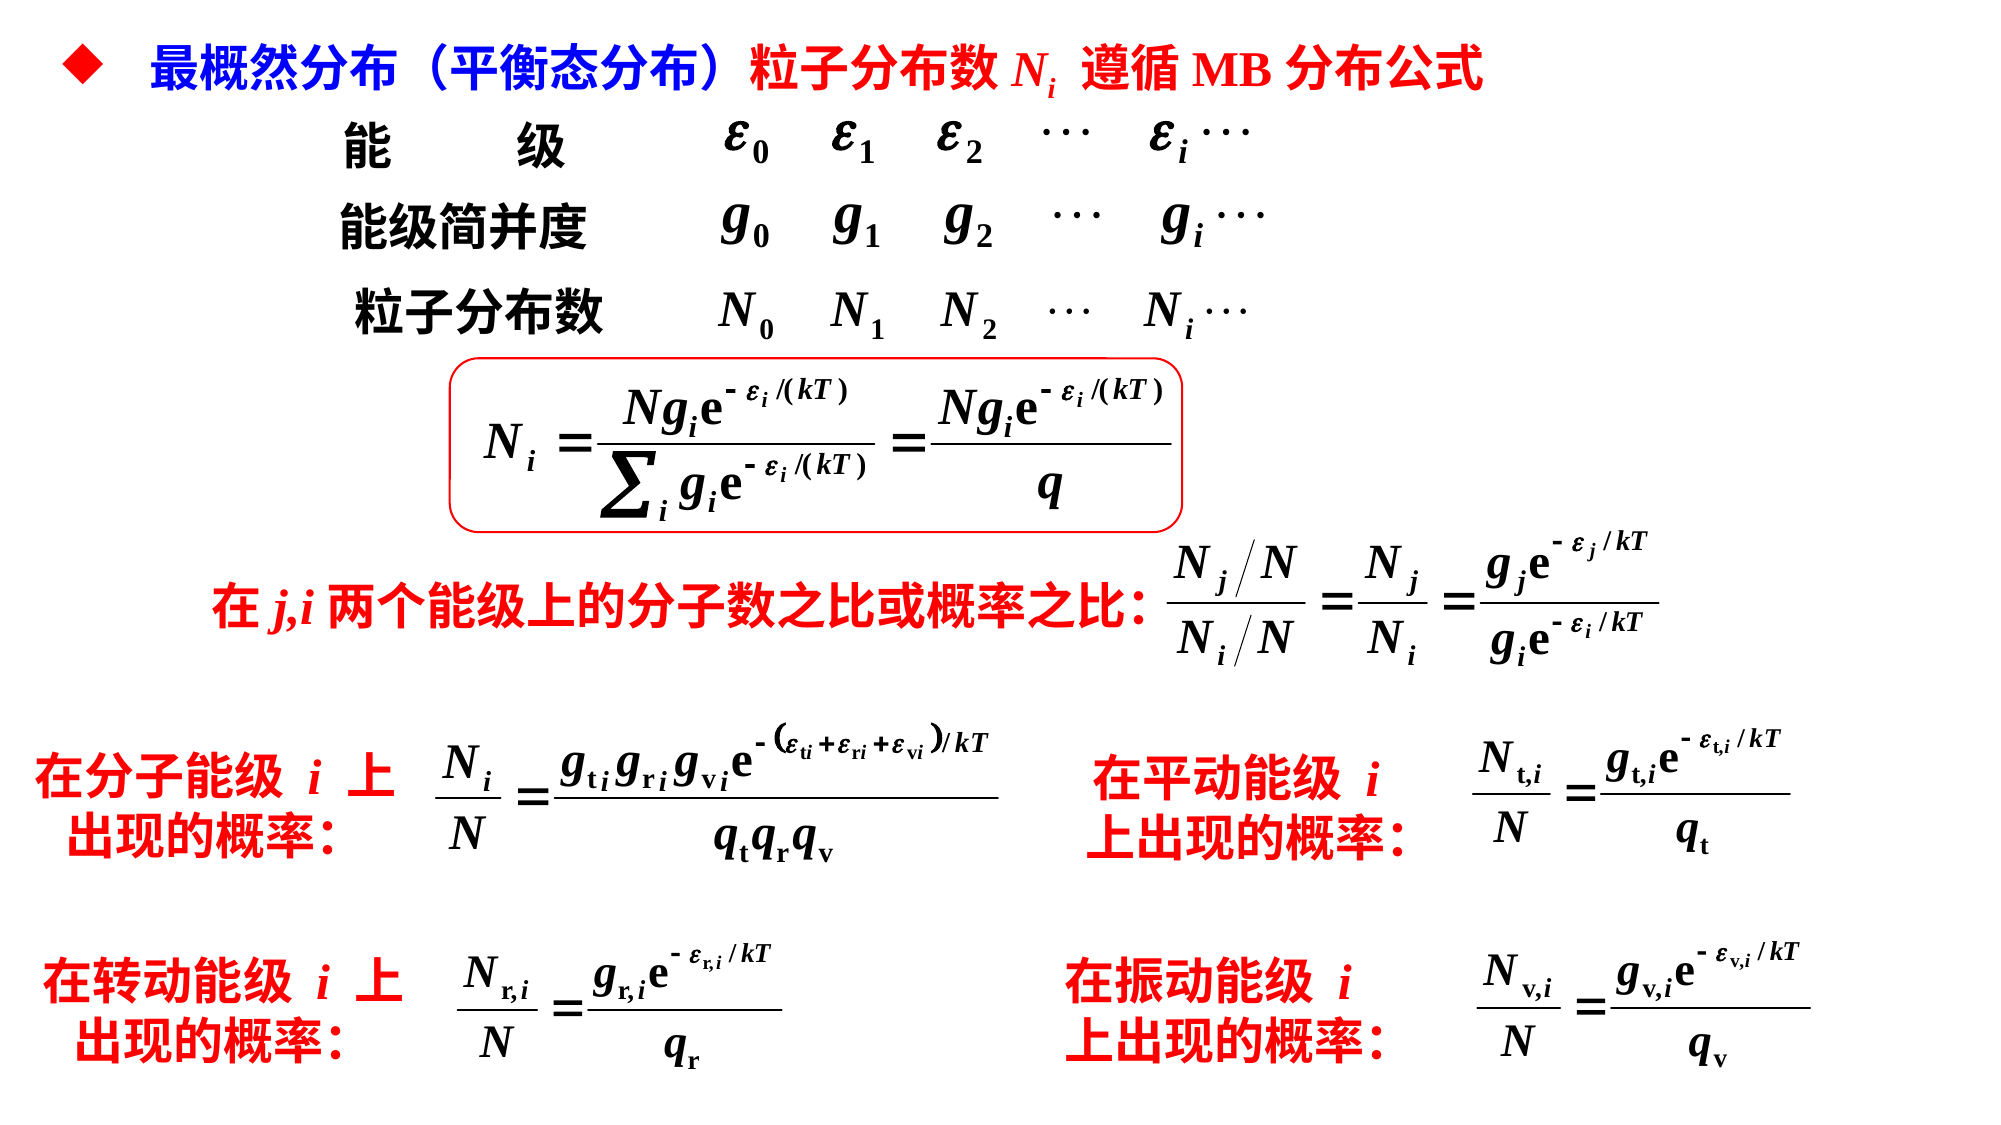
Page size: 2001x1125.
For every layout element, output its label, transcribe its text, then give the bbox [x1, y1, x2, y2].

text_box 能 级 [327, 112, 714, 182]
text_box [1469, 930, 1819, 1079]
text_box 粒子分布数 [316, 273, 761, 348]
text_box 在j,i两个能级上的分子数之比或概率之比： [196, 567, 1159, 642]
text_box 能级简并度 [323, 187, 665, 263]
text_box 在平动能级 i 上出现的概率： [1049, 738, 1422, 874]
text_box 在振动能级 i 上出现的概率： [1049, 942, 1439, 1077]
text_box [1465, 717, 1799, 865]
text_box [707, 275, 1257, 352]
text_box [449, 932, 791, 1081]
text_box 在转动能级 i 上出现的概率： [19, 941, 428, 1077]
text_box [448, 357, 1175, 533]
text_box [472, 366, 1183, 533]
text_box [709, 173, 1280, 263]
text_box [714, 90, 1261, 179]
text_box 在分子能级 i 上出现的概率： [19, 737, 411, 873]
text_box 最概然分布（平衡态分布）粒子分布数Ni 遵循MB分布公式 [38, 0, 1505, 112]
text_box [427, 719, 1007, 874]
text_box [1159, 517, 1671, 678]
